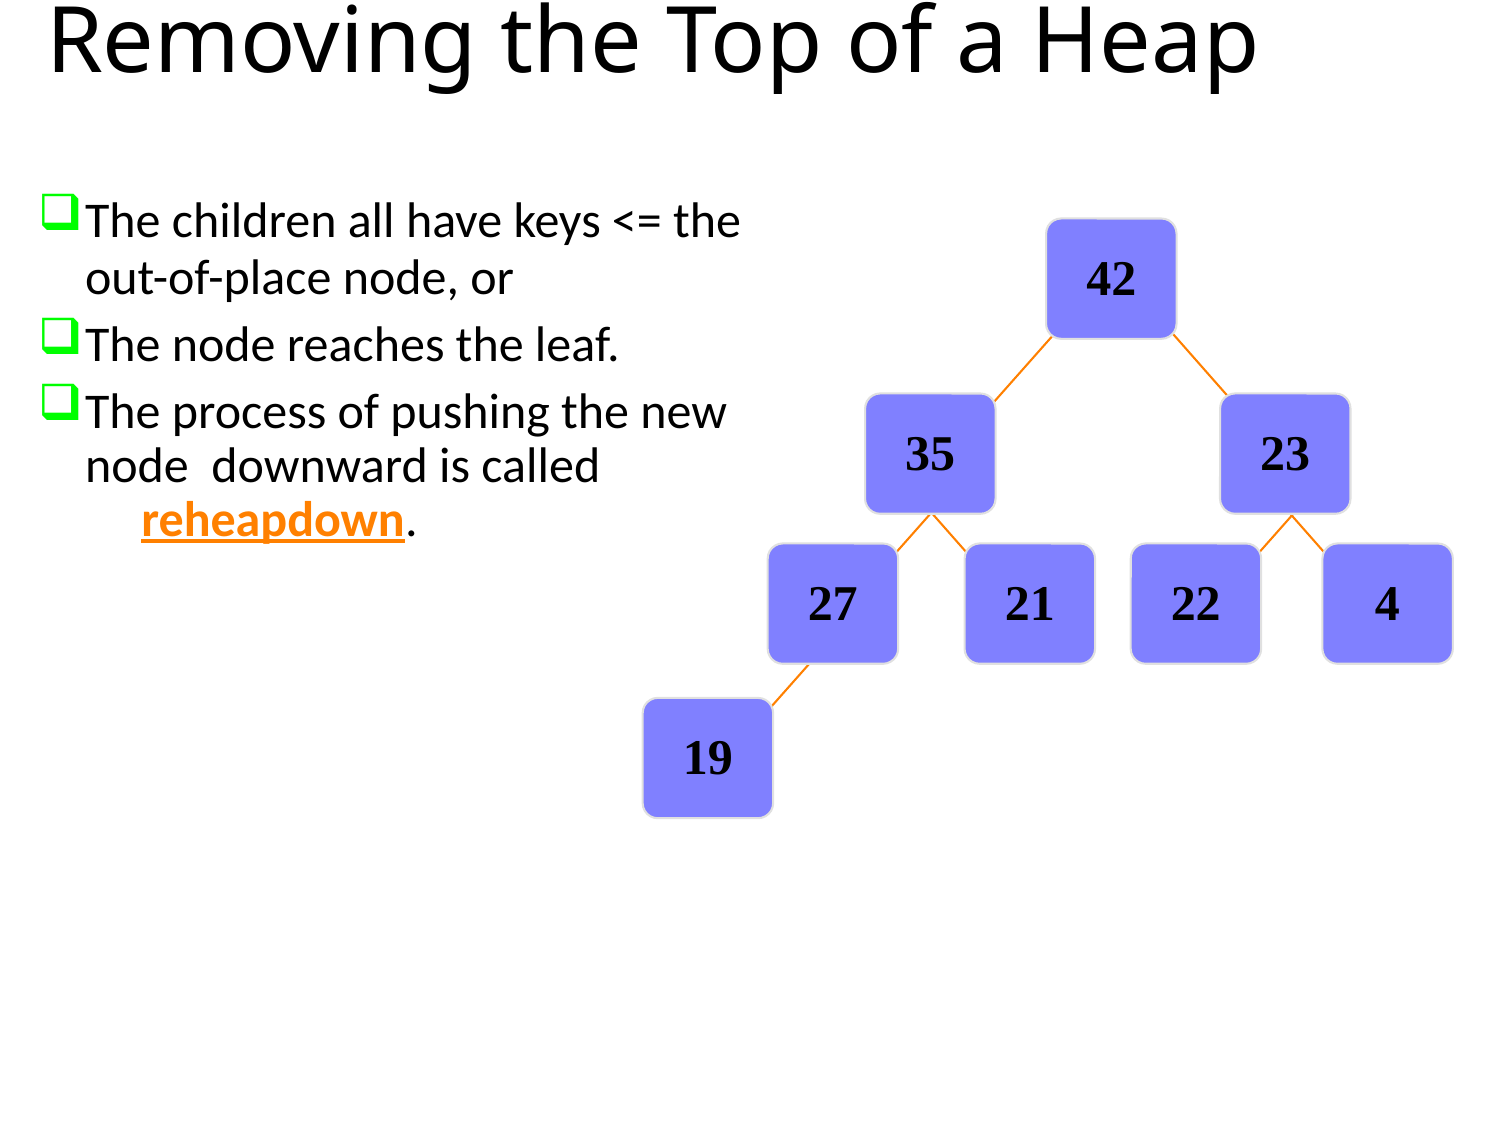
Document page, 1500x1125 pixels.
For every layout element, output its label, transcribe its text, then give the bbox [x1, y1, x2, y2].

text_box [1220, 393, 1351, 514]
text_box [767, 543, 898, 664]
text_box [1322, 543, 1453, 664]
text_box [964, 543, 1095, 664]
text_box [865, 393, 996, 514]
title Removing the Top of a Heap [31, 0, 1306, 169]
list The children all have keys <= the out-of-place node, or The node reaches the leaf. The process of pushing the new node downward is called reheapdown. [23, 184, 808, 814]
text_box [1046, 218, 1177, 339]
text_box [642, 697, 773, 818]
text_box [1130, 543, 1261, 664]
